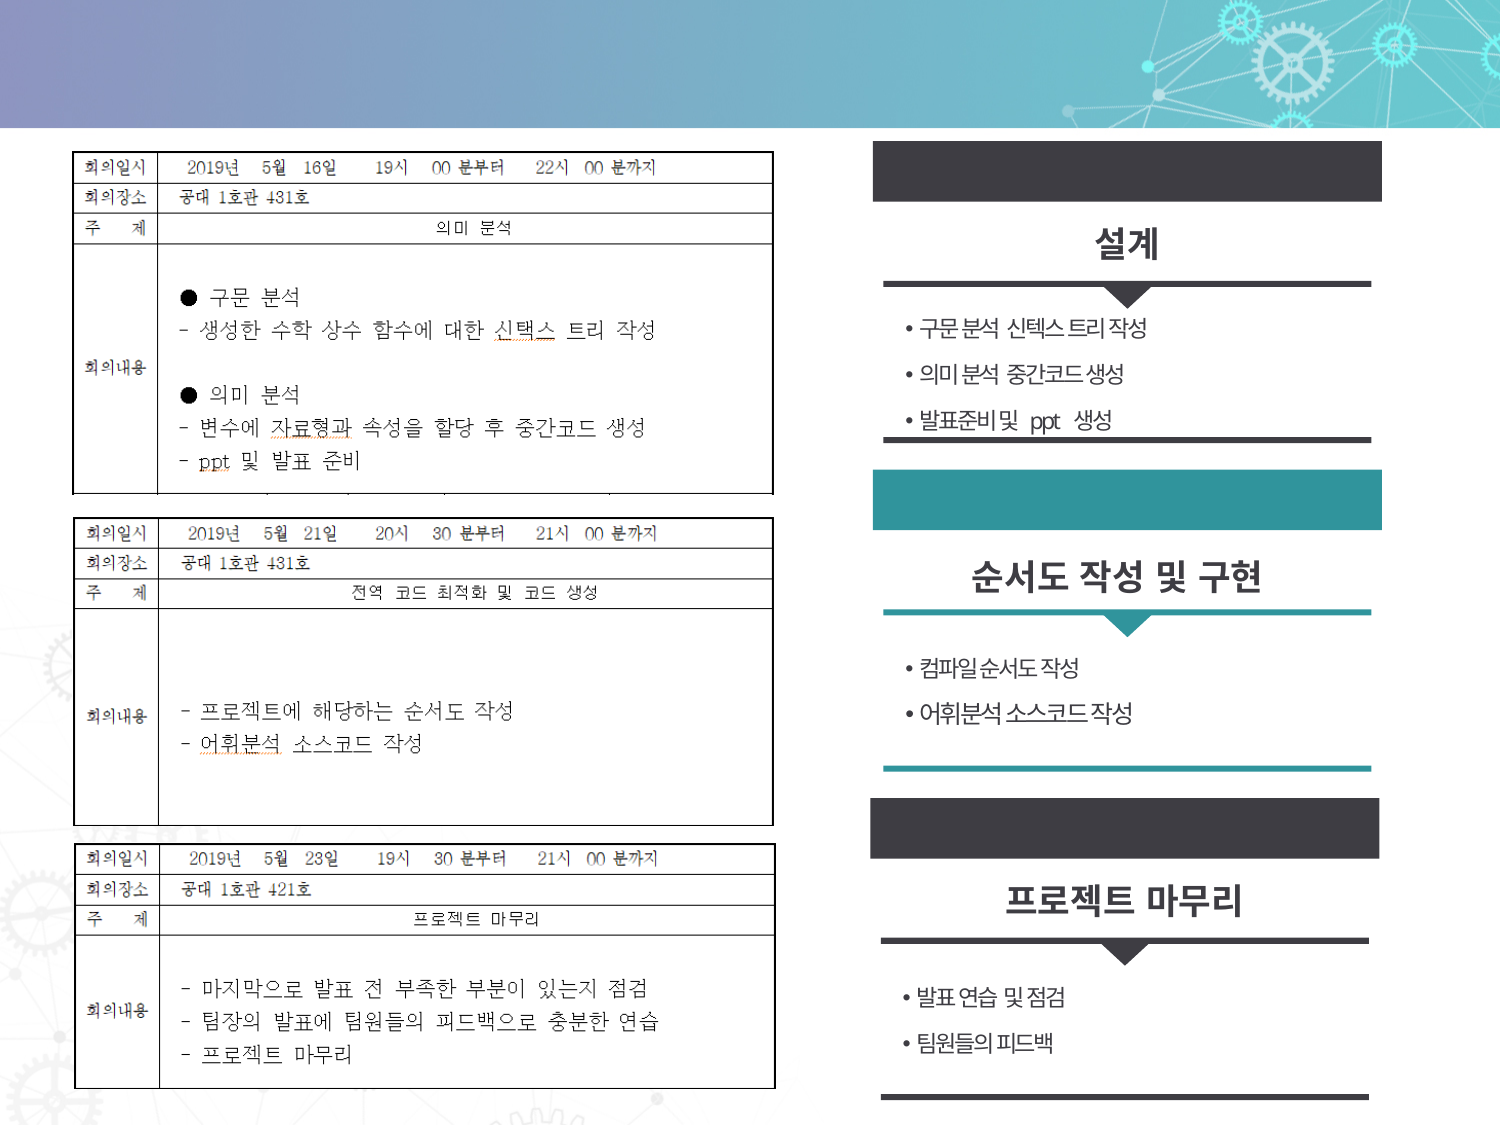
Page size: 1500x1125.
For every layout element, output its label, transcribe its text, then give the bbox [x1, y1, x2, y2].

picture [0, 0, 1500, 1125]
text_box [870, 798, 1380, 1125]
title 프로젝트 진행과정 – 5월 [36, 26, 1331, 113]
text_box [872, 141, 1382, 469]
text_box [872, 469, 1382, 1076]
